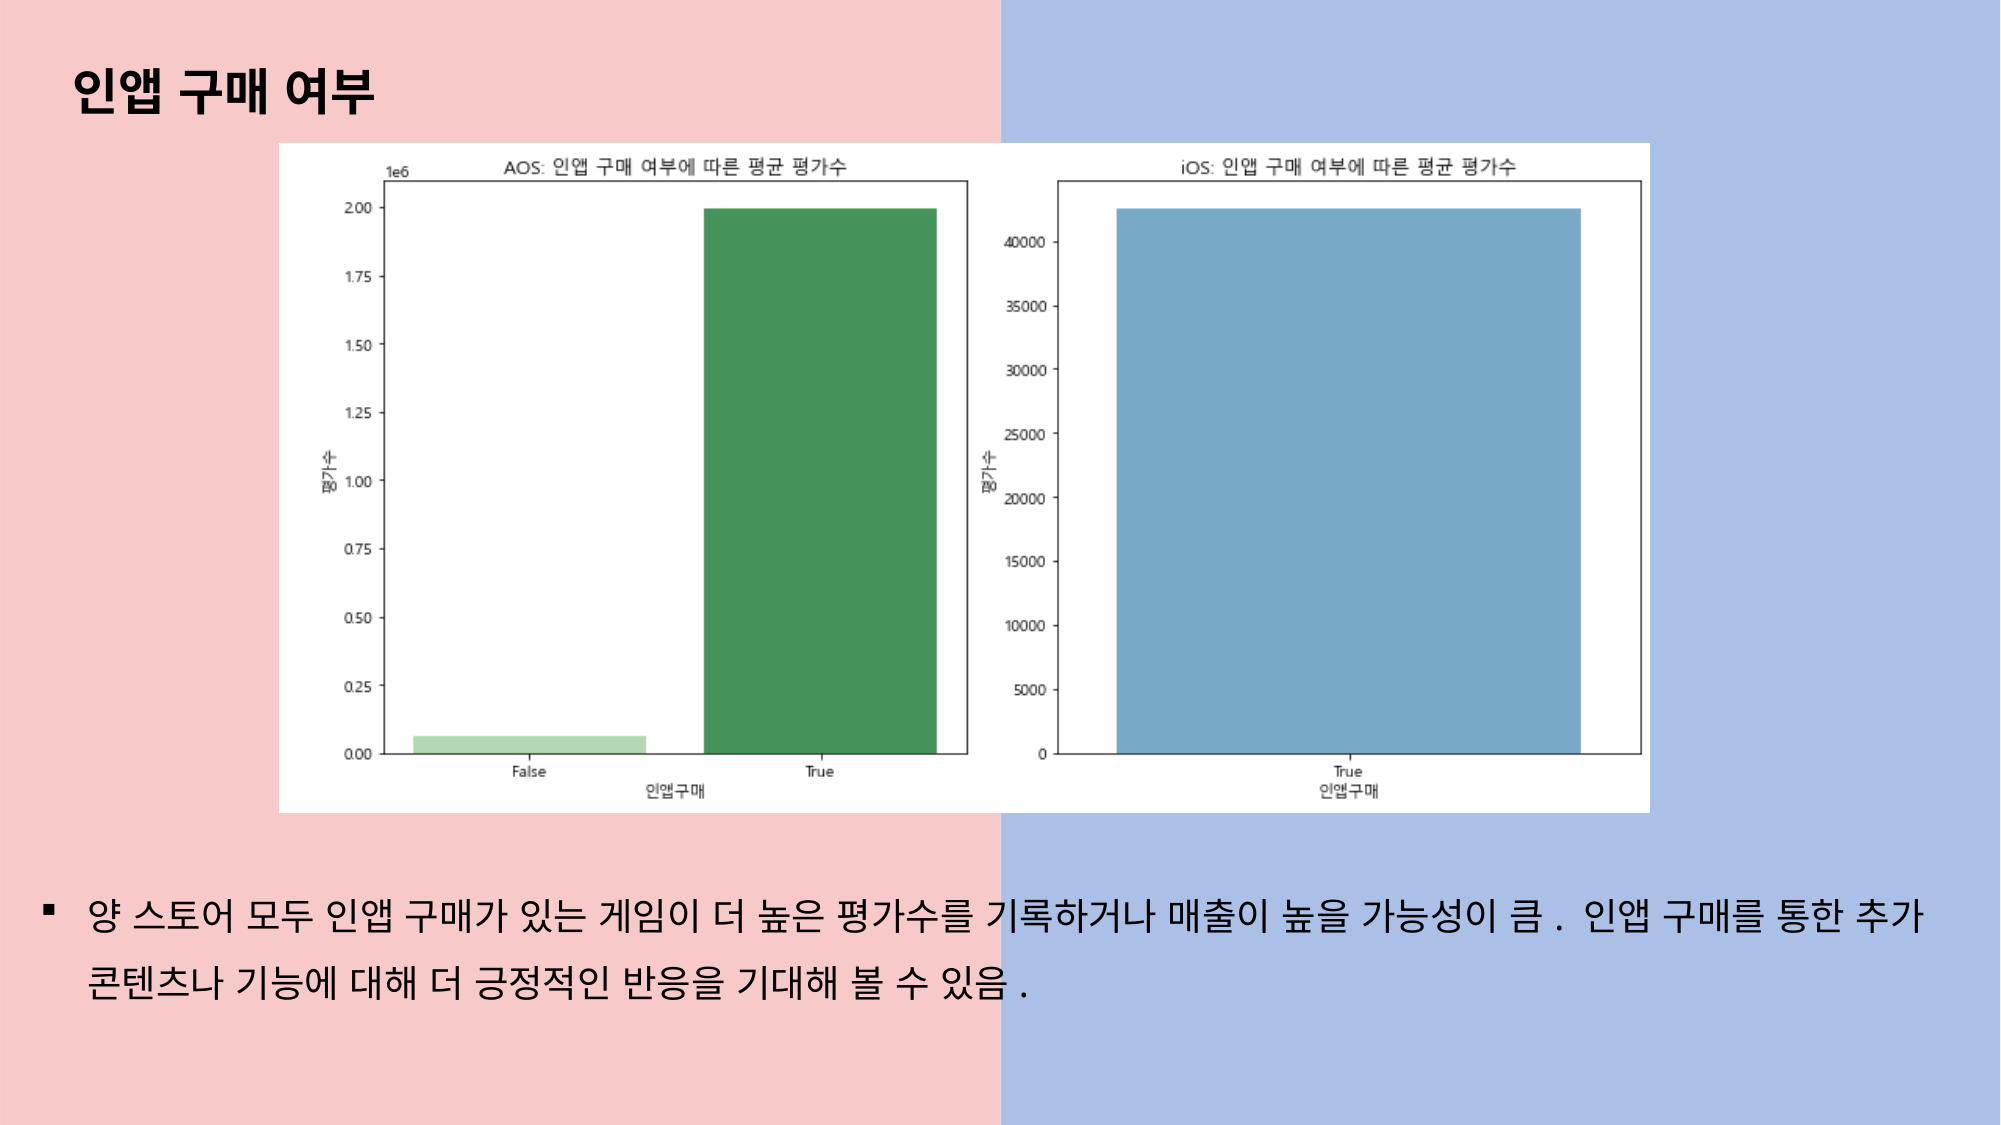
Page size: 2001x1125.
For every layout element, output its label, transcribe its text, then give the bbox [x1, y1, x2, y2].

picture [0, 0, 2001, 1125]
text_box 양 스토어 모두 인앱 구매가 있는 게임이 더 높은 평가수를 기록하거나 매출이 높을 가능성이 큼. 인앱 구매를 통한 추가 콘텐츠나 기능에 대해 더 긍정적인 반응을 기대해 볼 수 있음. [25, 862, 2000, 1013]
text_box 인앱 구매 여부 [0, 52, 502, 128]
